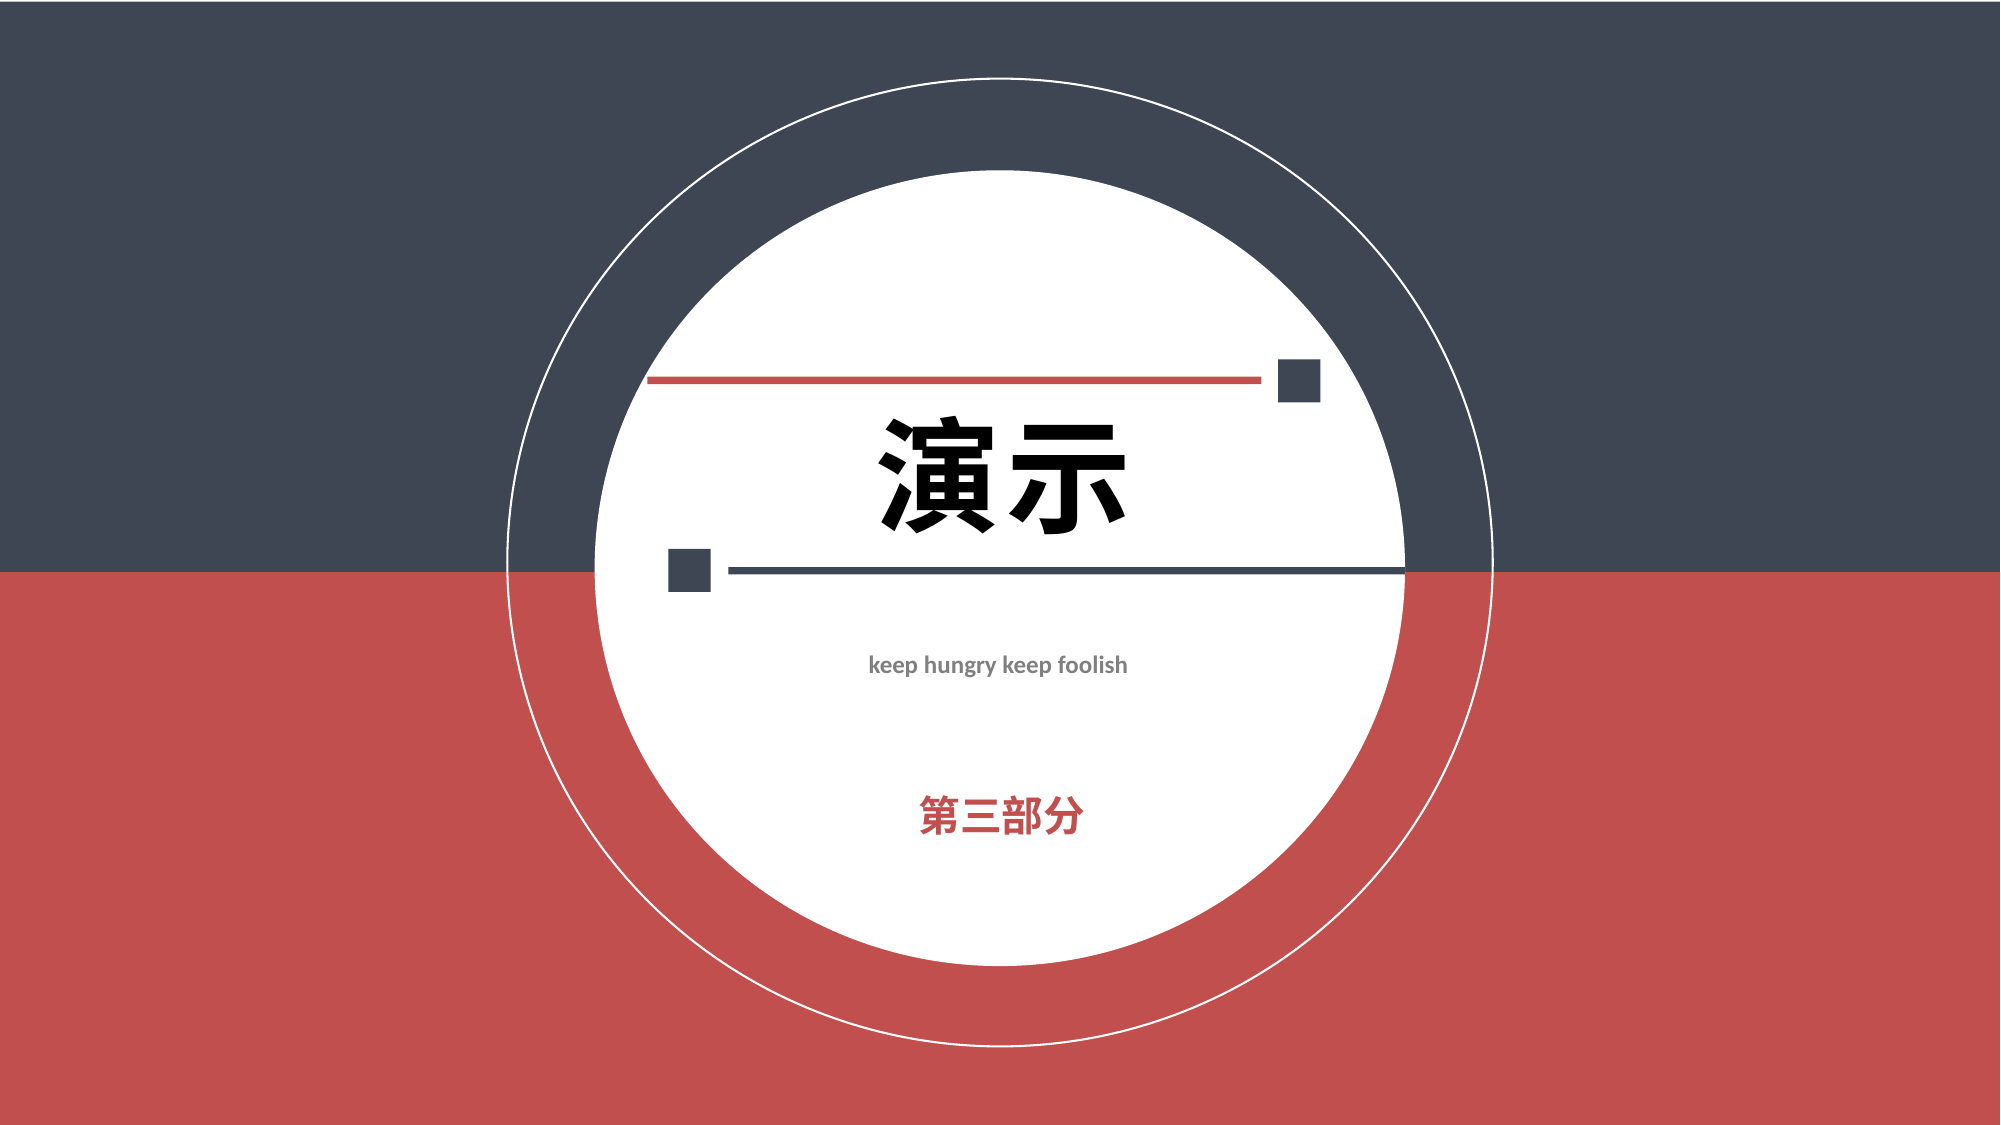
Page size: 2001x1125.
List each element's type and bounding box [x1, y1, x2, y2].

text_box [507, 78, 1493, 1047]
text_box [0, 1, 2000, 573]
text_box [647, 359, 1405, 592]
text_box [0, 573, 2000, 1125]
